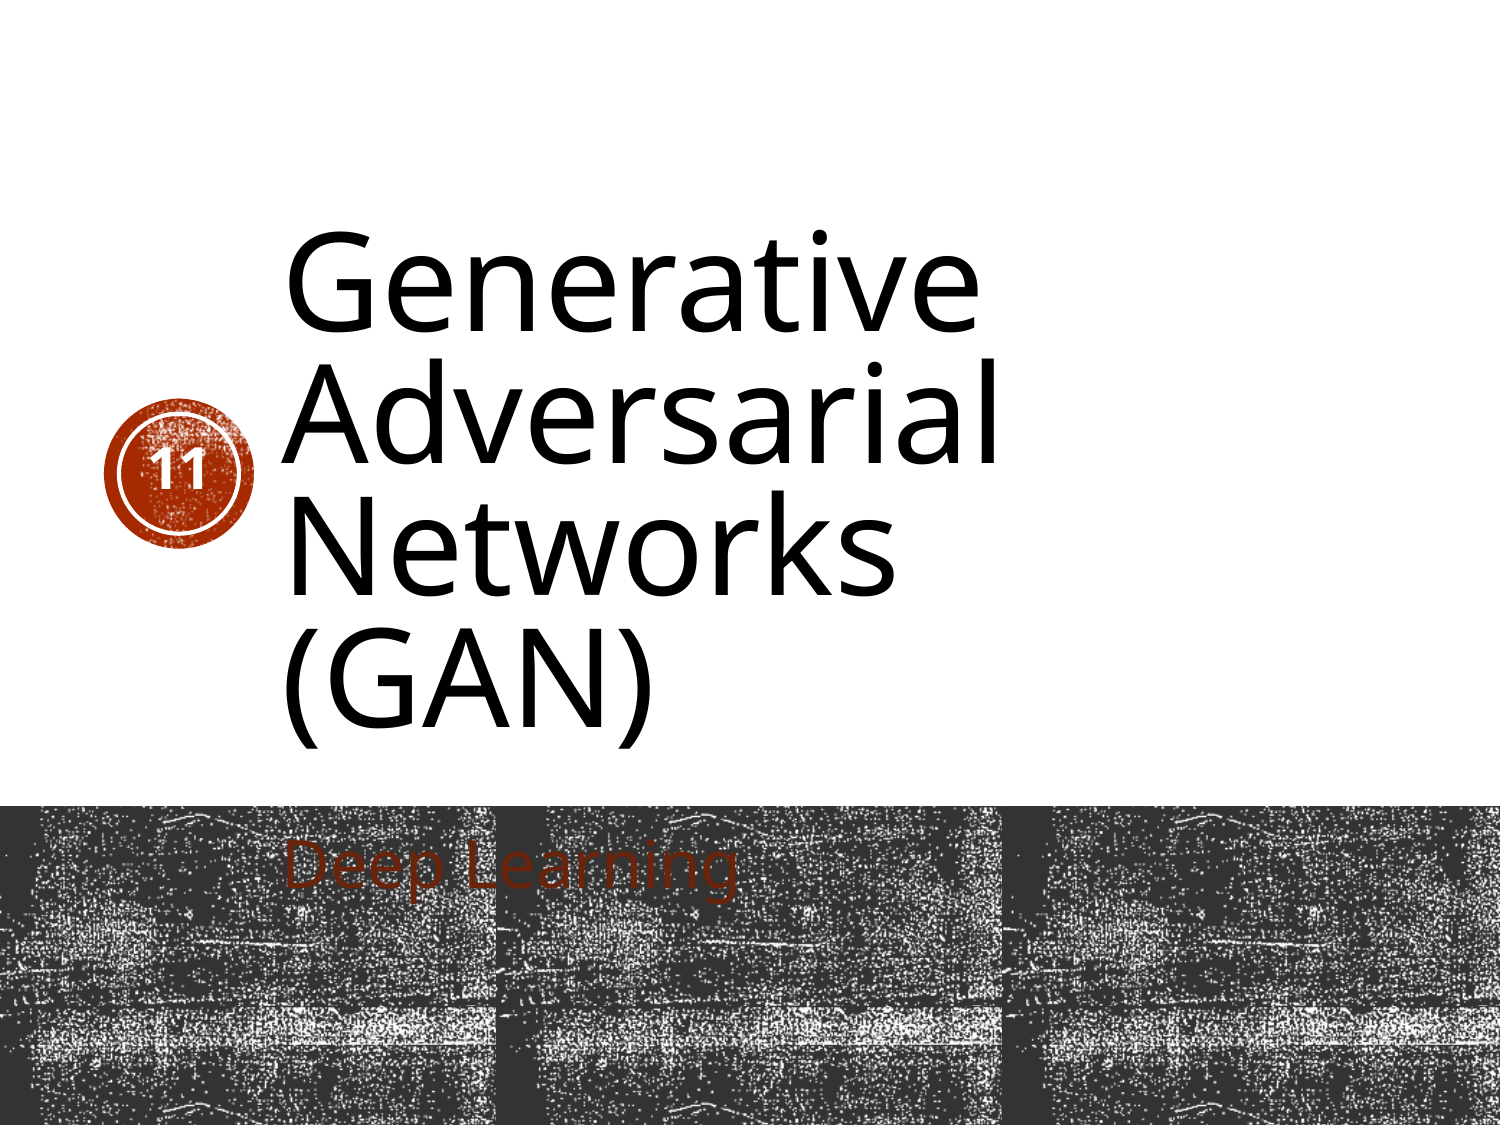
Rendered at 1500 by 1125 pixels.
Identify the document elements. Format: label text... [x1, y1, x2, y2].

list Deep Learning [266, 823, 1381, 999]
title Generative Adversarial Networks (GAN) [266, 201, 1409, 779]
slide_number 11 [105, 411, 253, 530]
